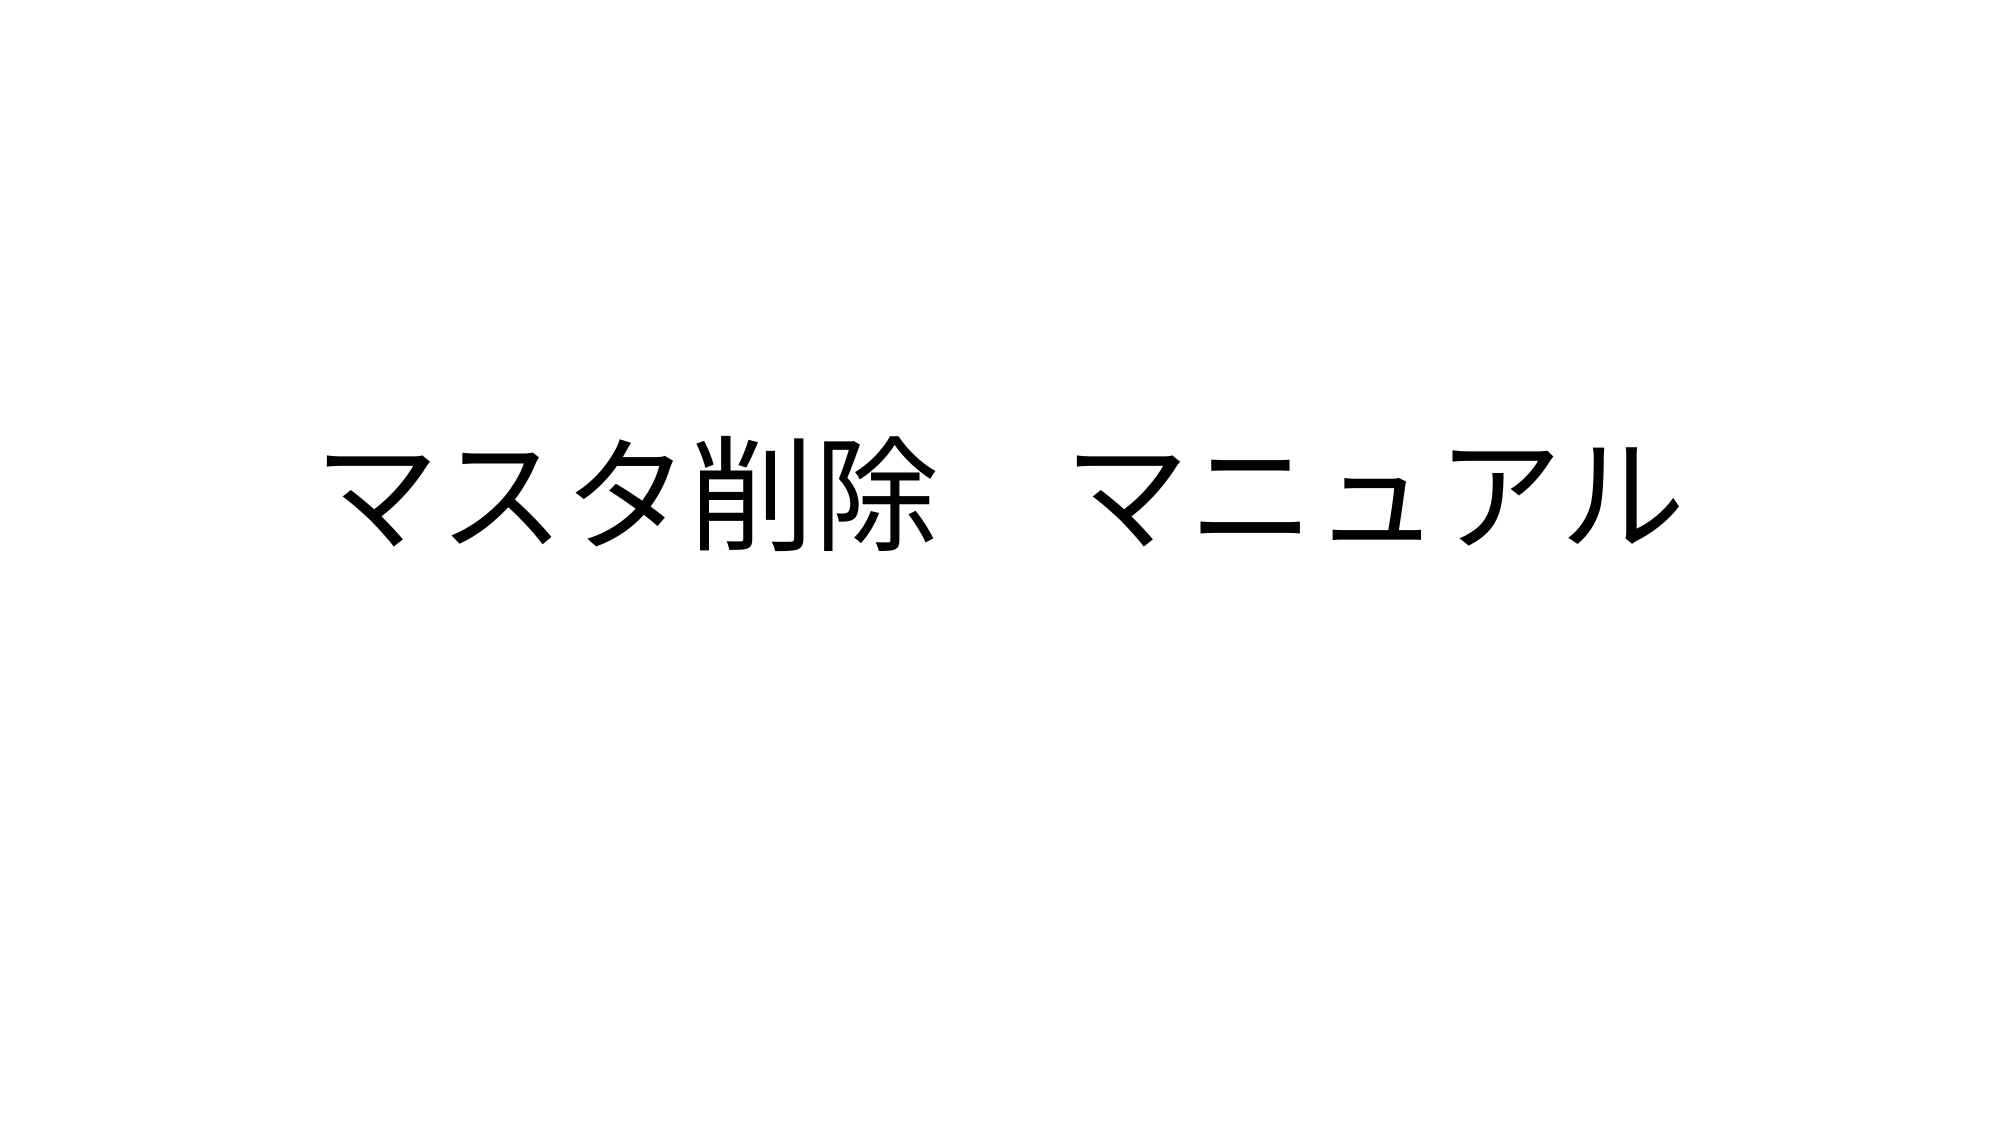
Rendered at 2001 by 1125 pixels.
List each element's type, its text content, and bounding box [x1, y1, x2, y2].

title マスタ削除 マニュアル [249, 184, 1750, 576]
